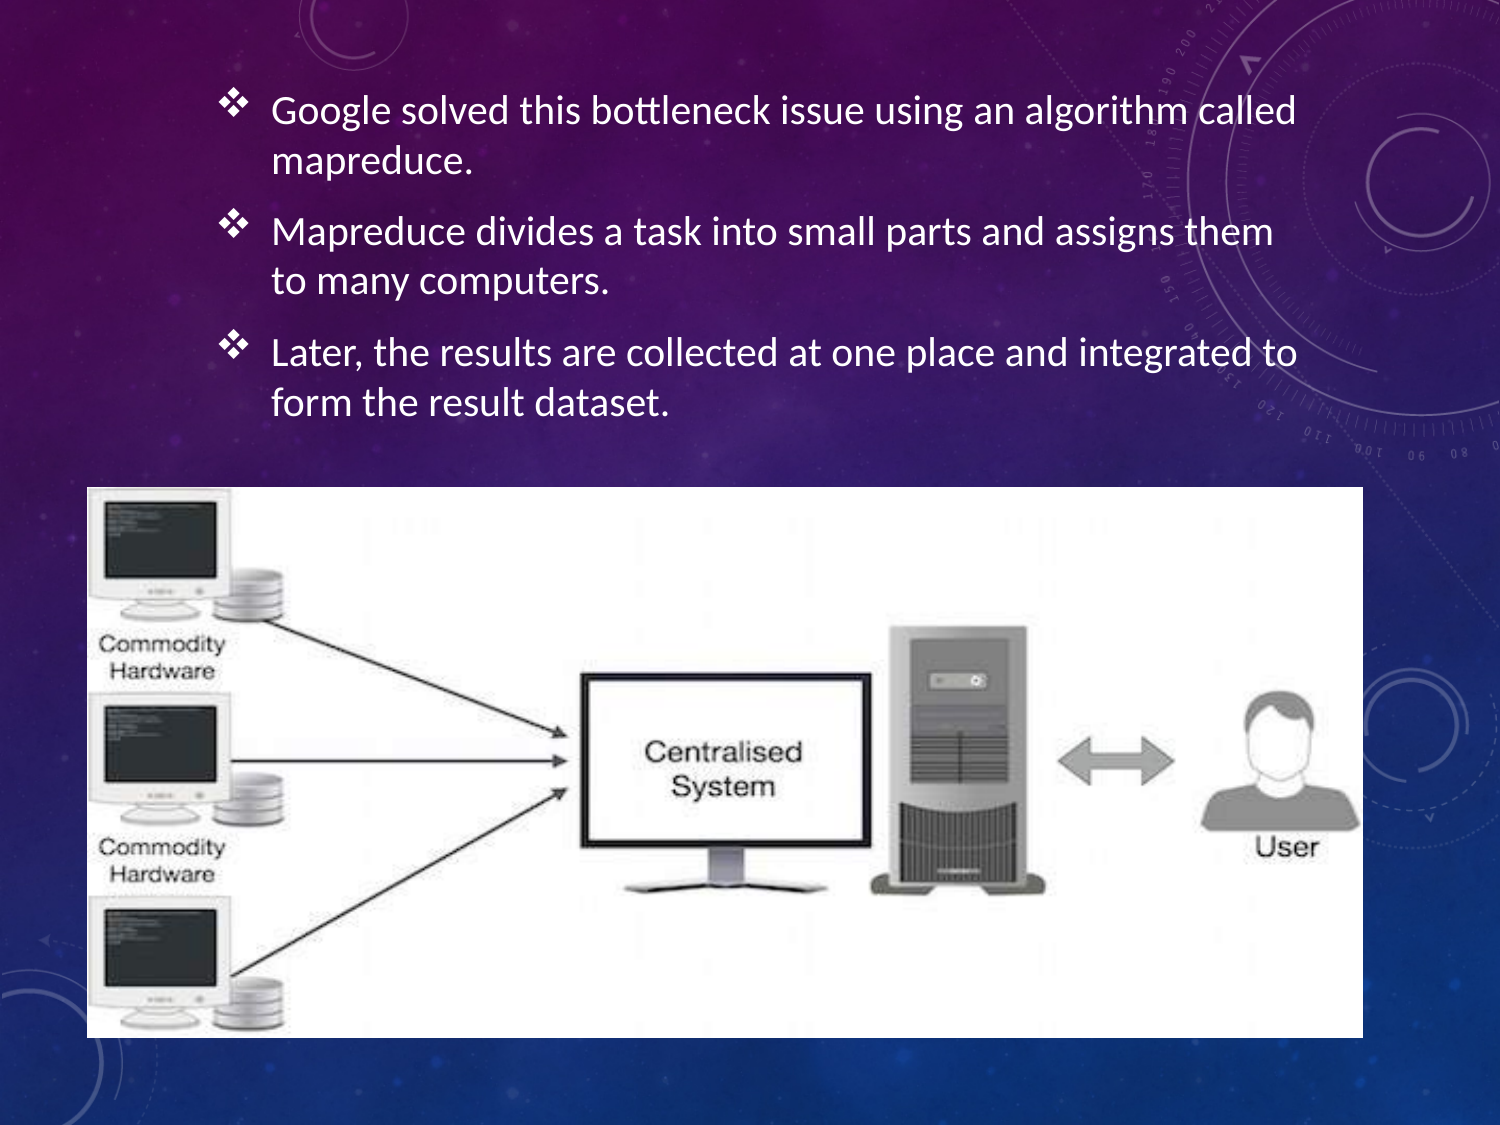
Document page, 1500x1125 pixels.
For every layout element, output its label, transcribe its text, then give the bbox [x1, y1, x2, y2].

list Google solved this bottleneck issue using an algorithm called mapreduce. Mapreduce divides a task into small parts and assigns them to many computers. Later, the results are collected at one place and integrated to form the result dataset. [200, 75, 1325, 450]
picture [0, 0, 1500, 1125]
